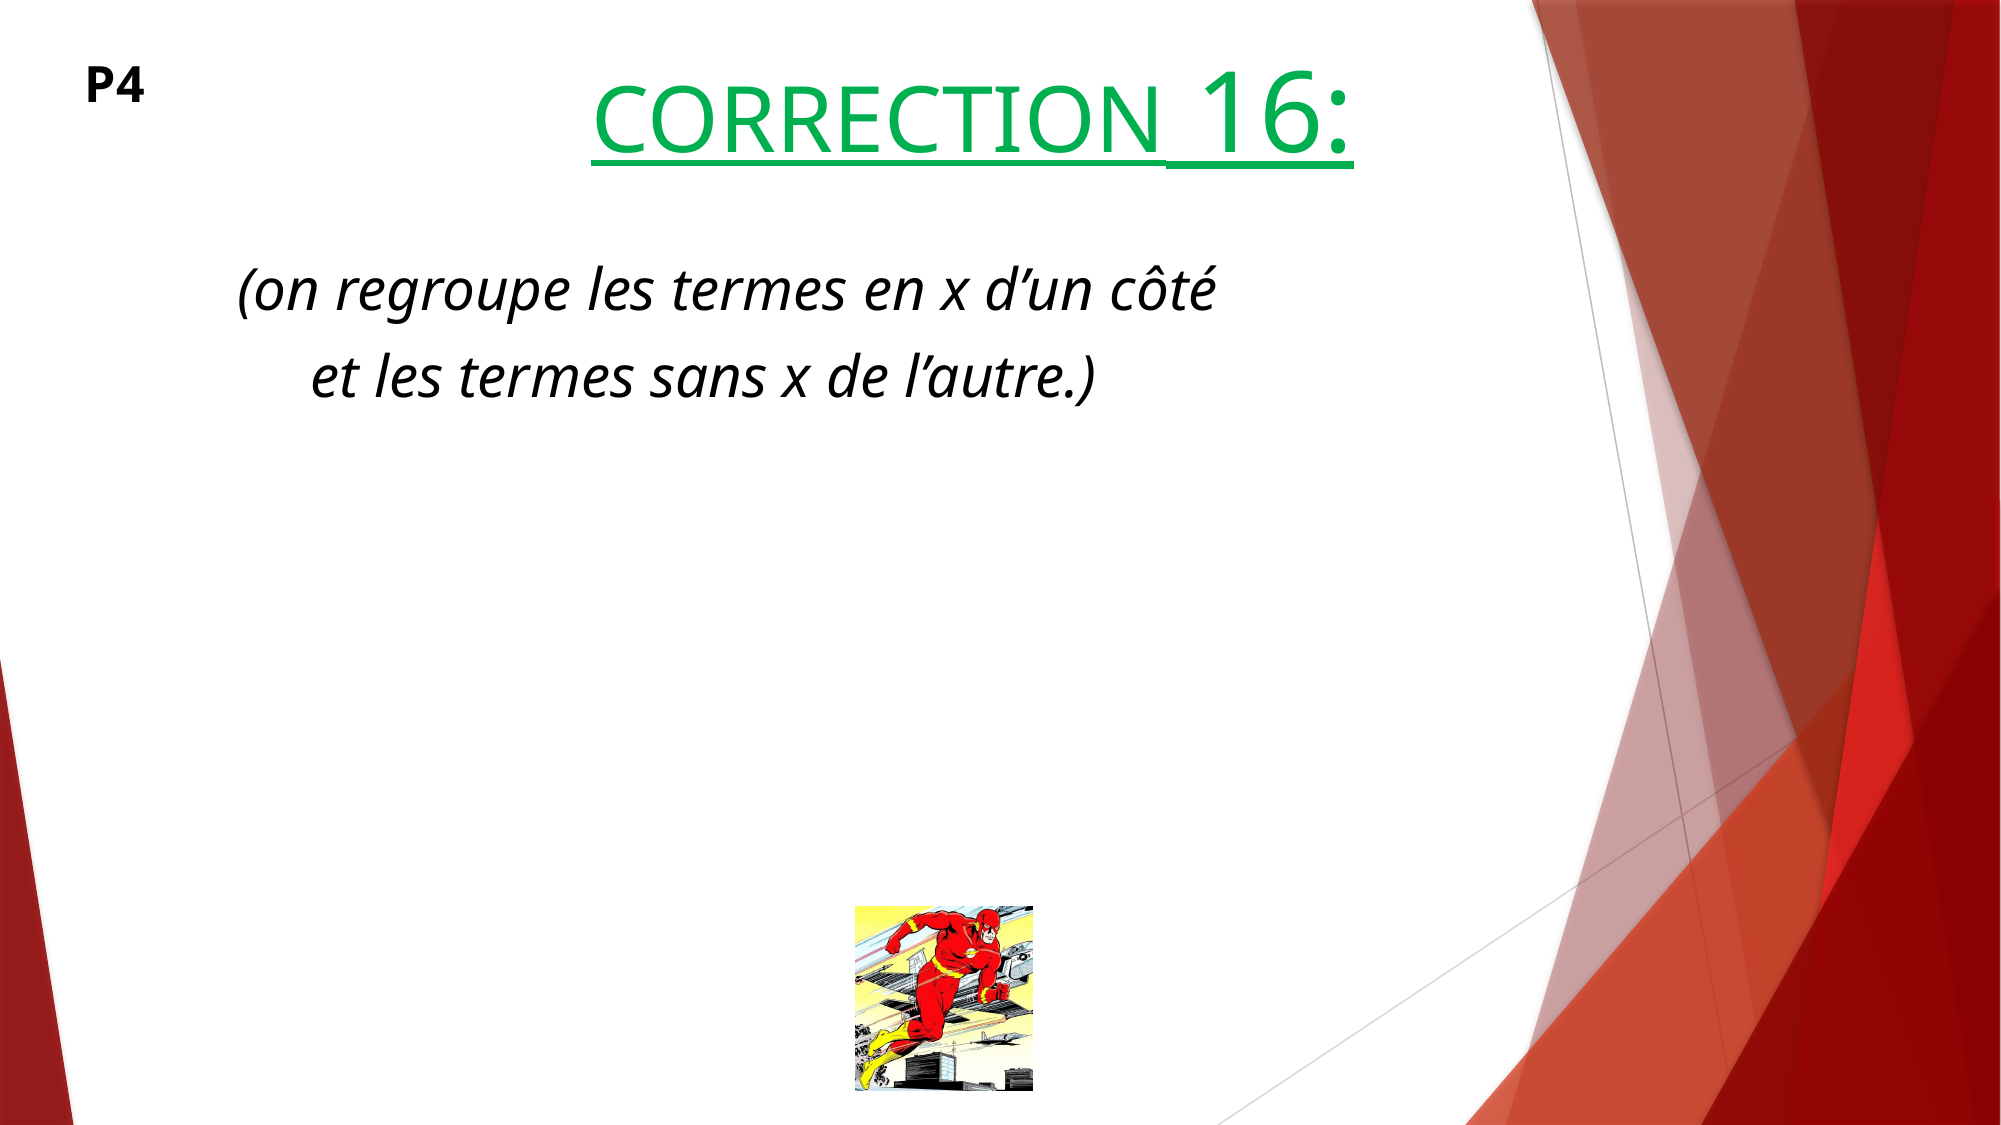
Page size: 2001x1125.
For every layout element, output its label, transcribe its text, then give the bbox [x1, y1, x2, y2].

text_box P4 [70, 45, 500, 120]
text_box CORRECTION 16: [471, 32, 1474, 183]
picture [854, 905, 1033, 1092]
